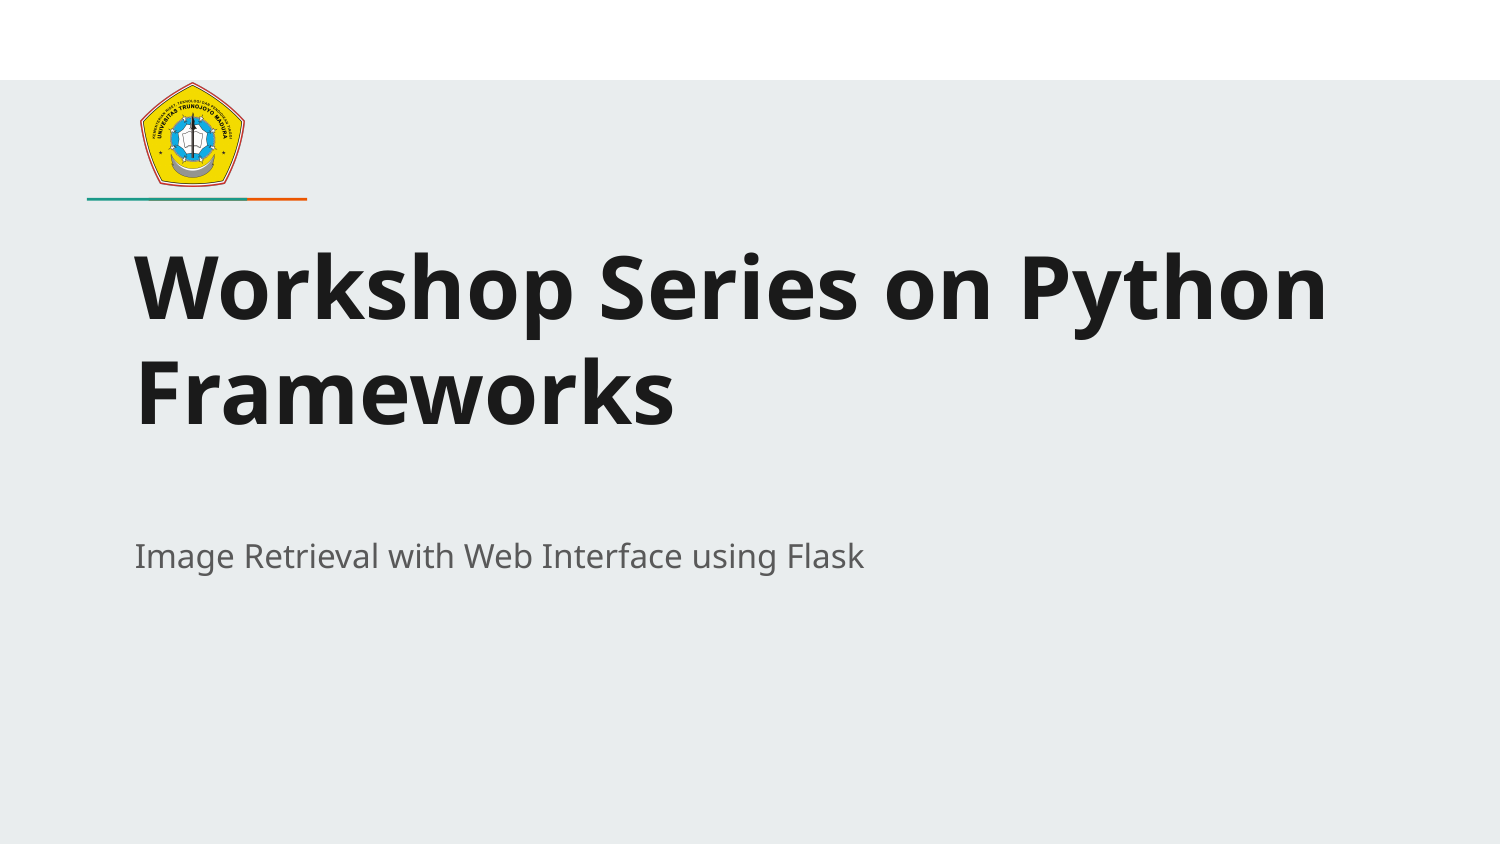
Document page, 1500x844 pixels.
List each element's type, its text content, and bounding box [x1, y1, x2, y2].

title Workshop Series on Python Frameworks [119, 216, 1381, 490]
picture [139, 82, 246, 187]
subtitle Image Retrieval with Web Interface using Flask [119, 520, 1381, 610]
